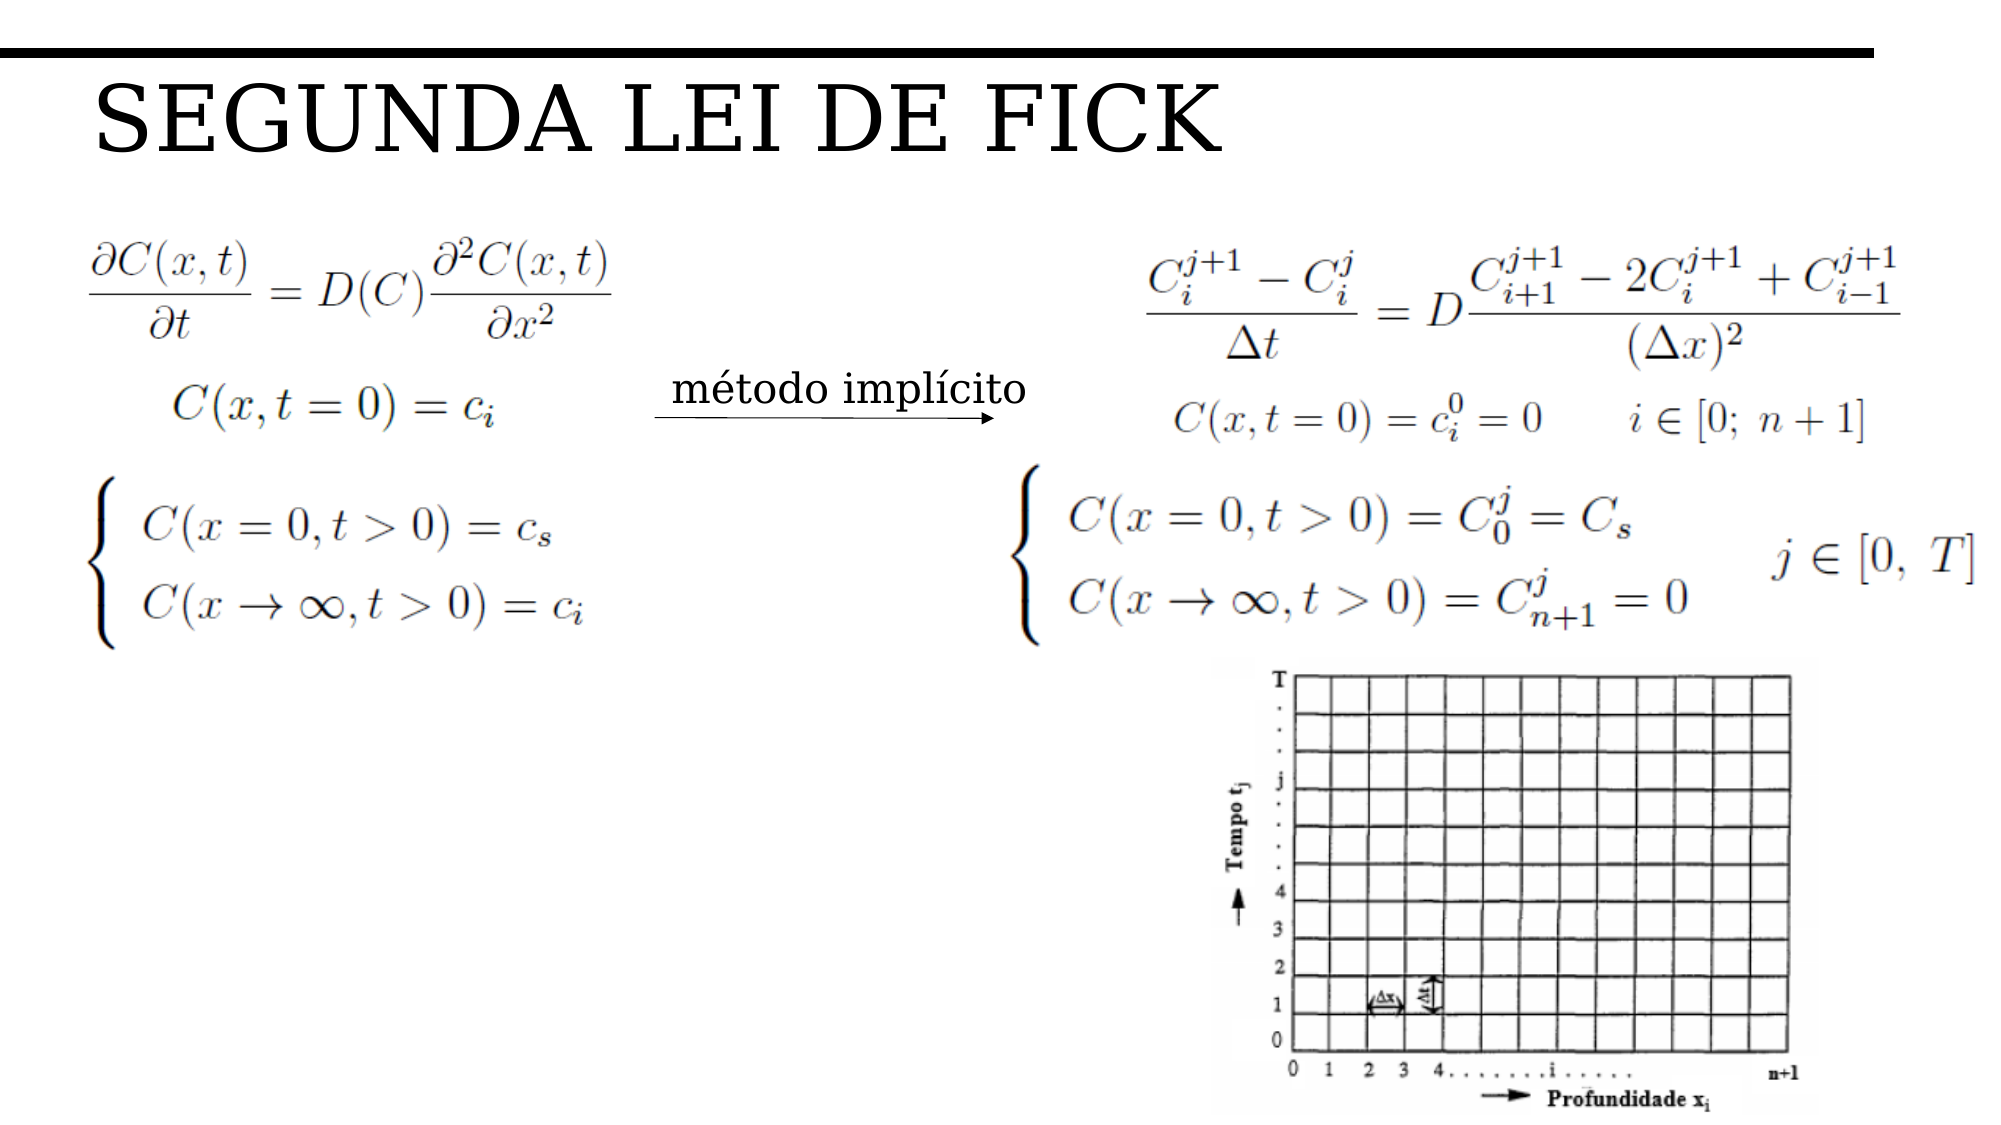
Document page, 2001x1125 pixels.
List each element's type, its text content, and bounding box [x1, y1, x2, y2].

picture [993, 230, 1991, 1115]
text_box método implícito [656, 354, 1100, 419]
text_box SEGUNDA LEI DE FICK [76, 58, 1767, 178]
picture [67, 470, 605, 658]
picture [76, 213, 626, 456]
text_box [0, 48, 1874, 58]
